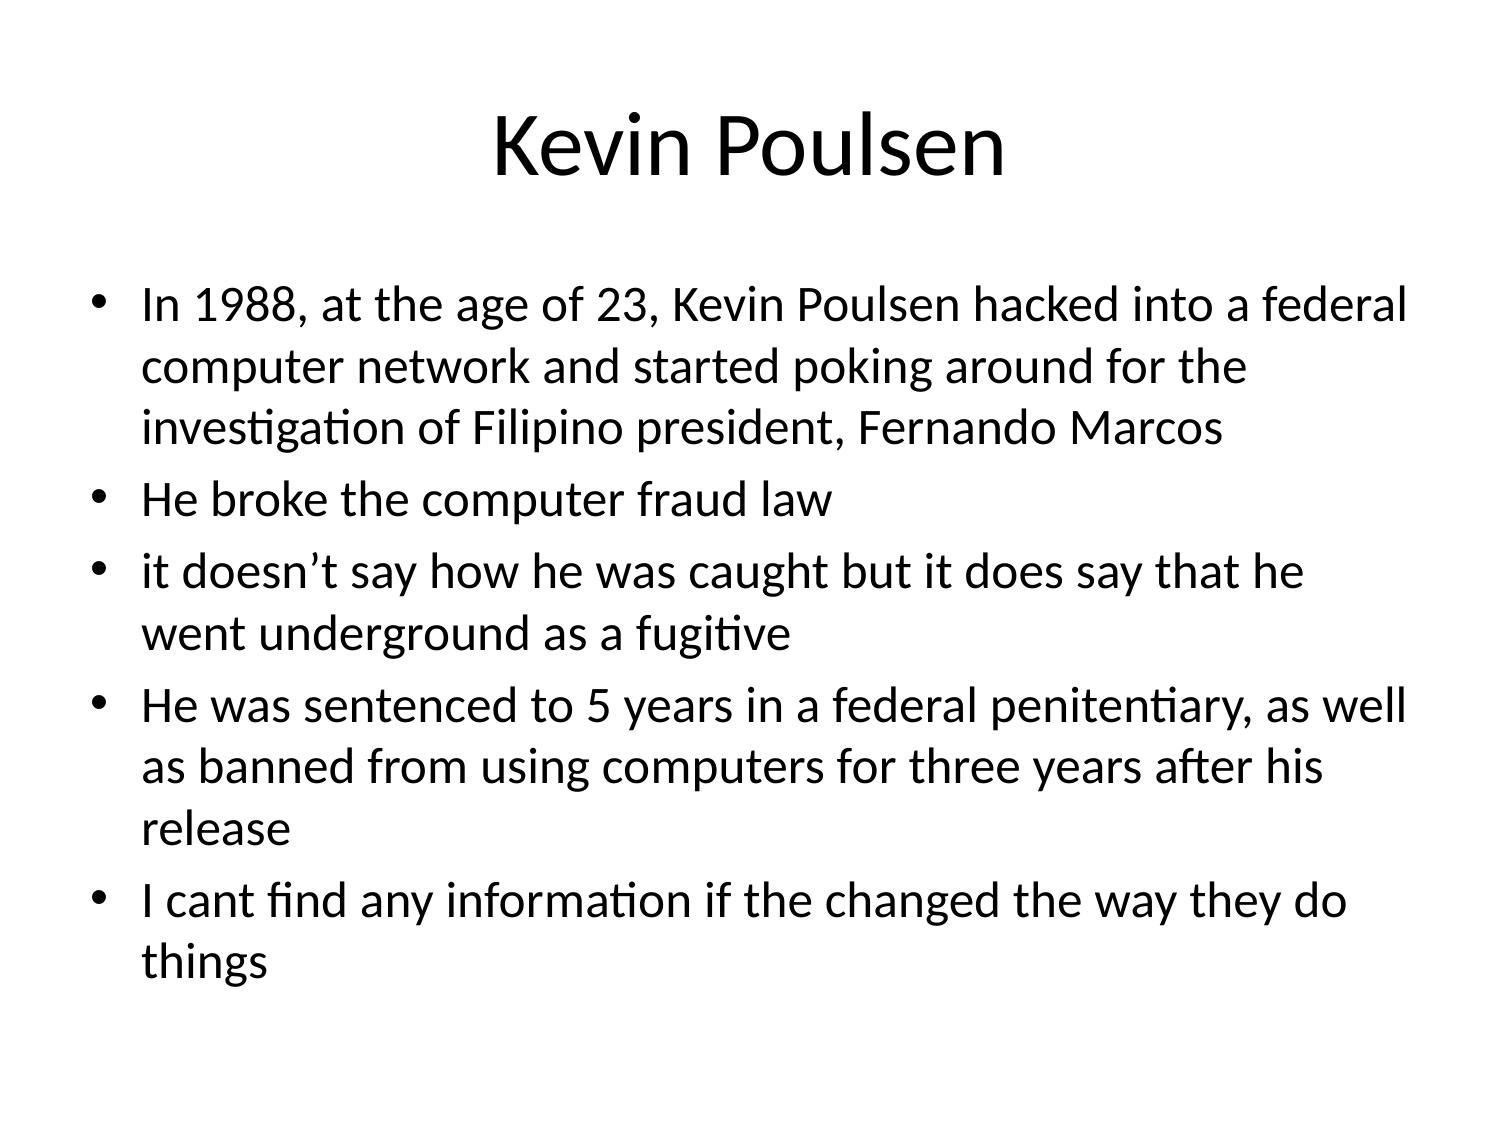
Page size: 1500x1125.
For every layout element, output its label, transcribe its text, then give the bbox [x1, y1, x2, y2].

title Kevin Poulsen [75, 45, 1425, 233]
list In 1988, at the age of 23, Kevin Poulsen hacked into a federal computer network and started poking around for the investigation of Filipino president, Fernando Marcos He broke the computer fraud law it doesn’t say how he was caught but it does say that he went underground as a fugitive He was sentenced to 5 years in a federal penitentiary, as well as banned from using computers for three years after his release I cant find any information if the changed the way they do things [75, 262, 1425, 1005]
